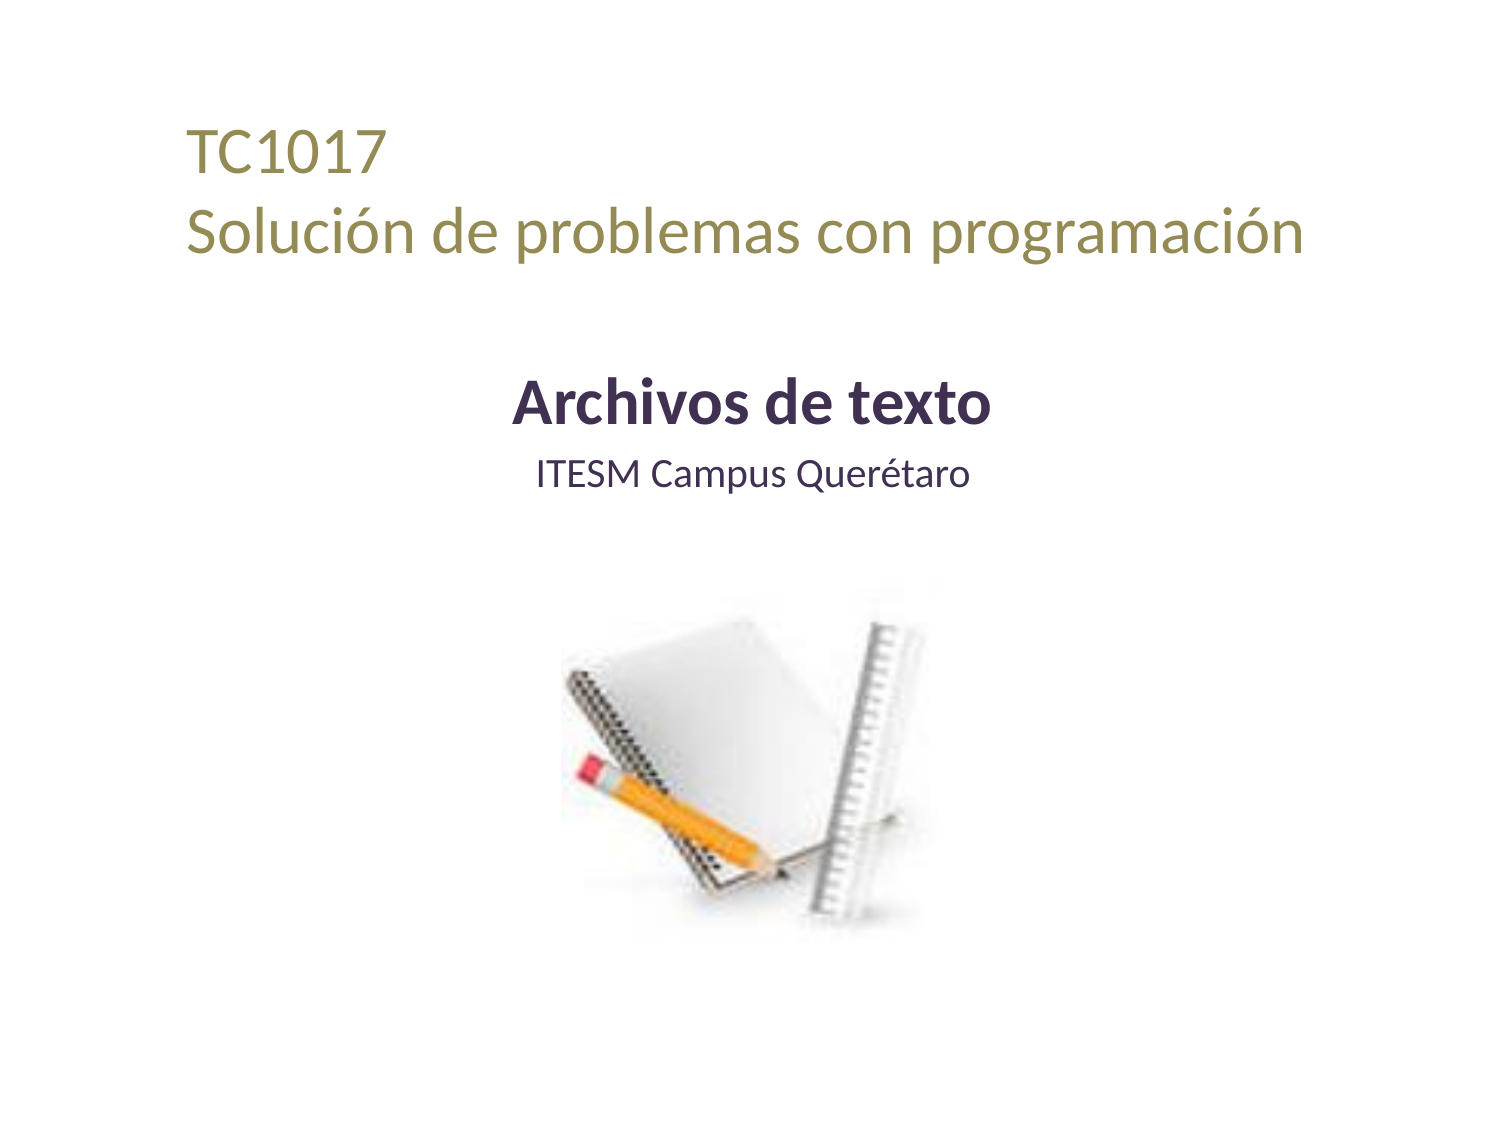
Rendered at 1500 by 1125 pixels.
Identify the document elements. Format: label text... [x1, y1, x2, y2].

subtitle Archivos de texto ITESM Campus Querétaro [201, 349, 1306, 561]
picture [560, 574, 940, 944]
title TC1017 Solución de problemas con programación [171, 66, 1376, 308]
